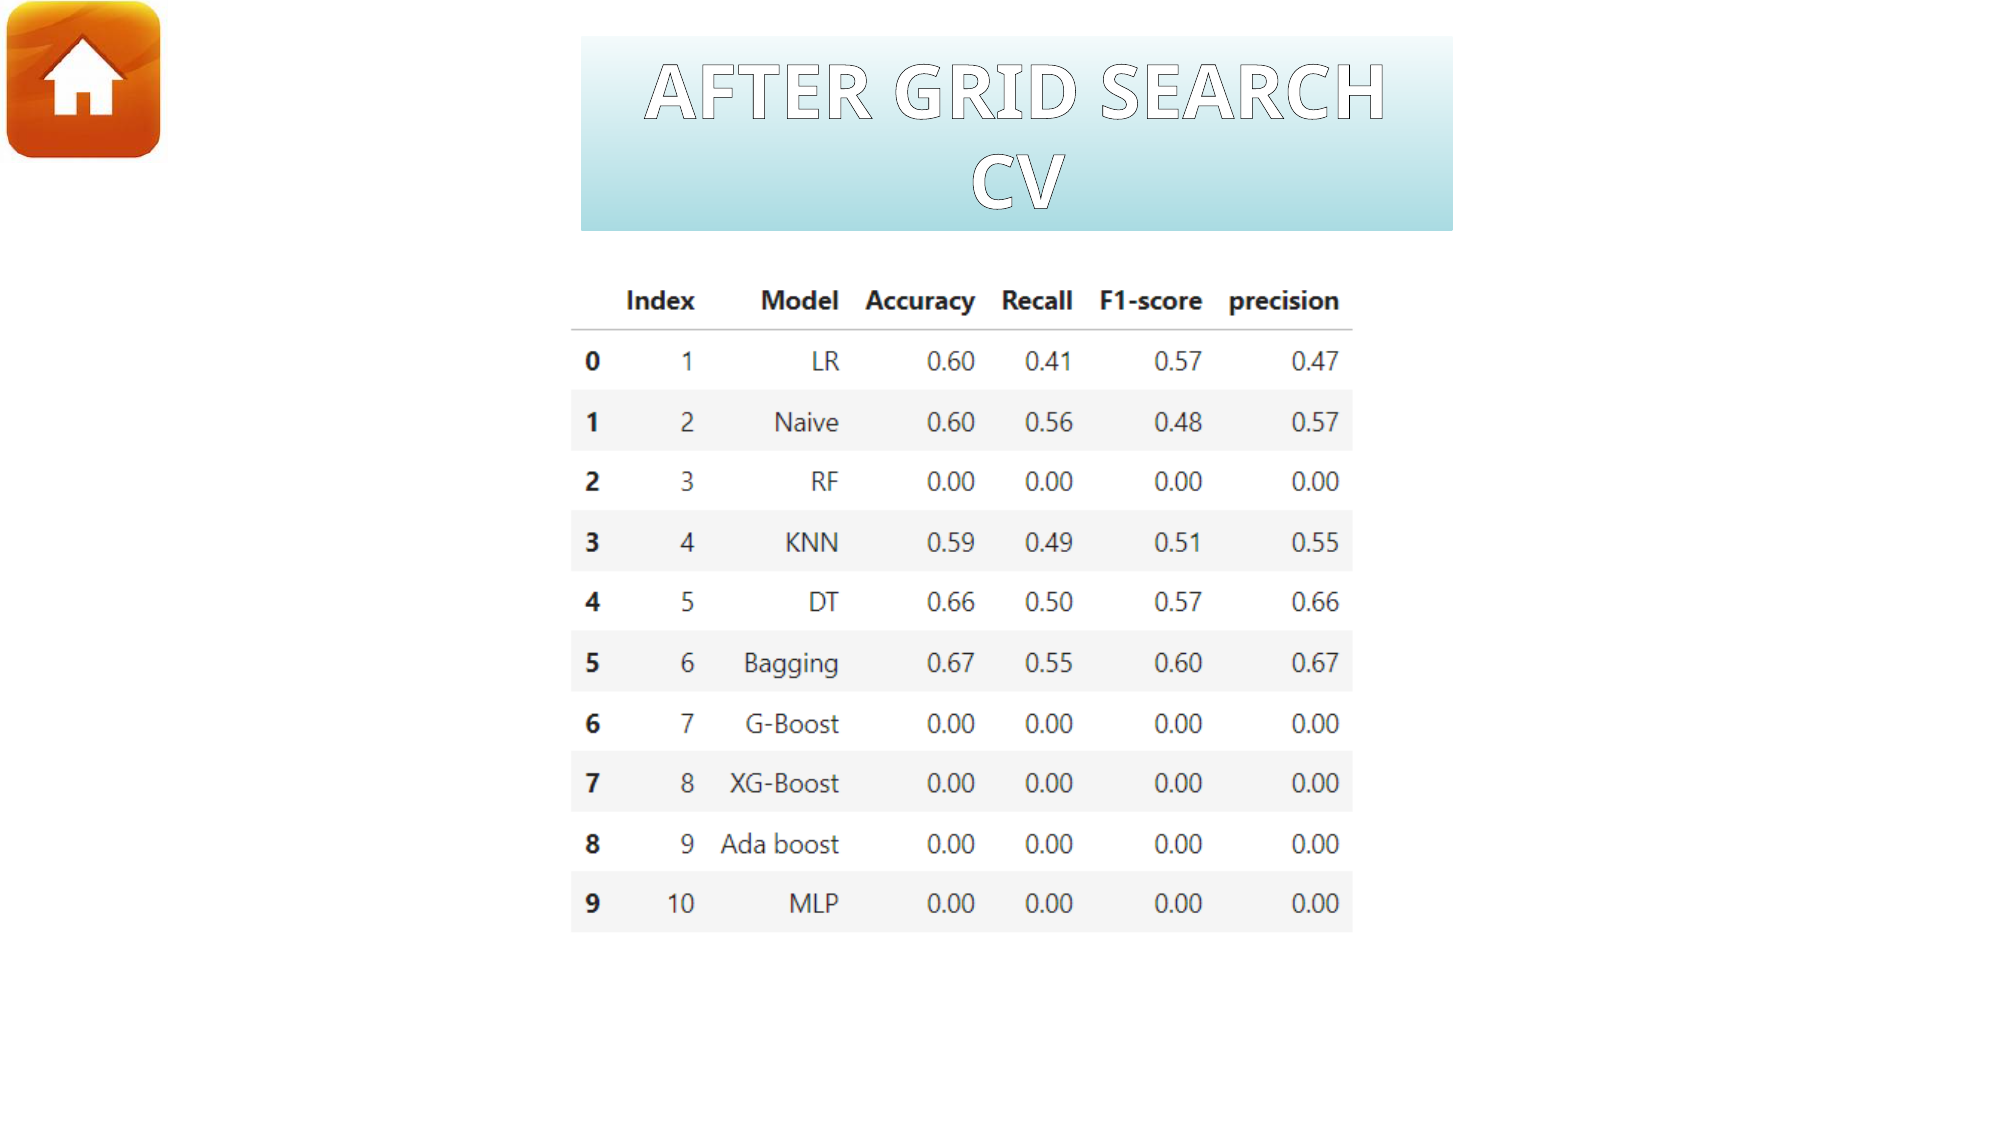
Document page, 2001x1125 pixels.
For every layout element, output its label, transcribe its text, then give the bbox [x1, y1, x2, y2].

picture [555, 237, 1445, 968]
text_box AFTER GRID SEARCH CV [581, 36, 1453, 231]
picture [0, 0, 168, 163]
